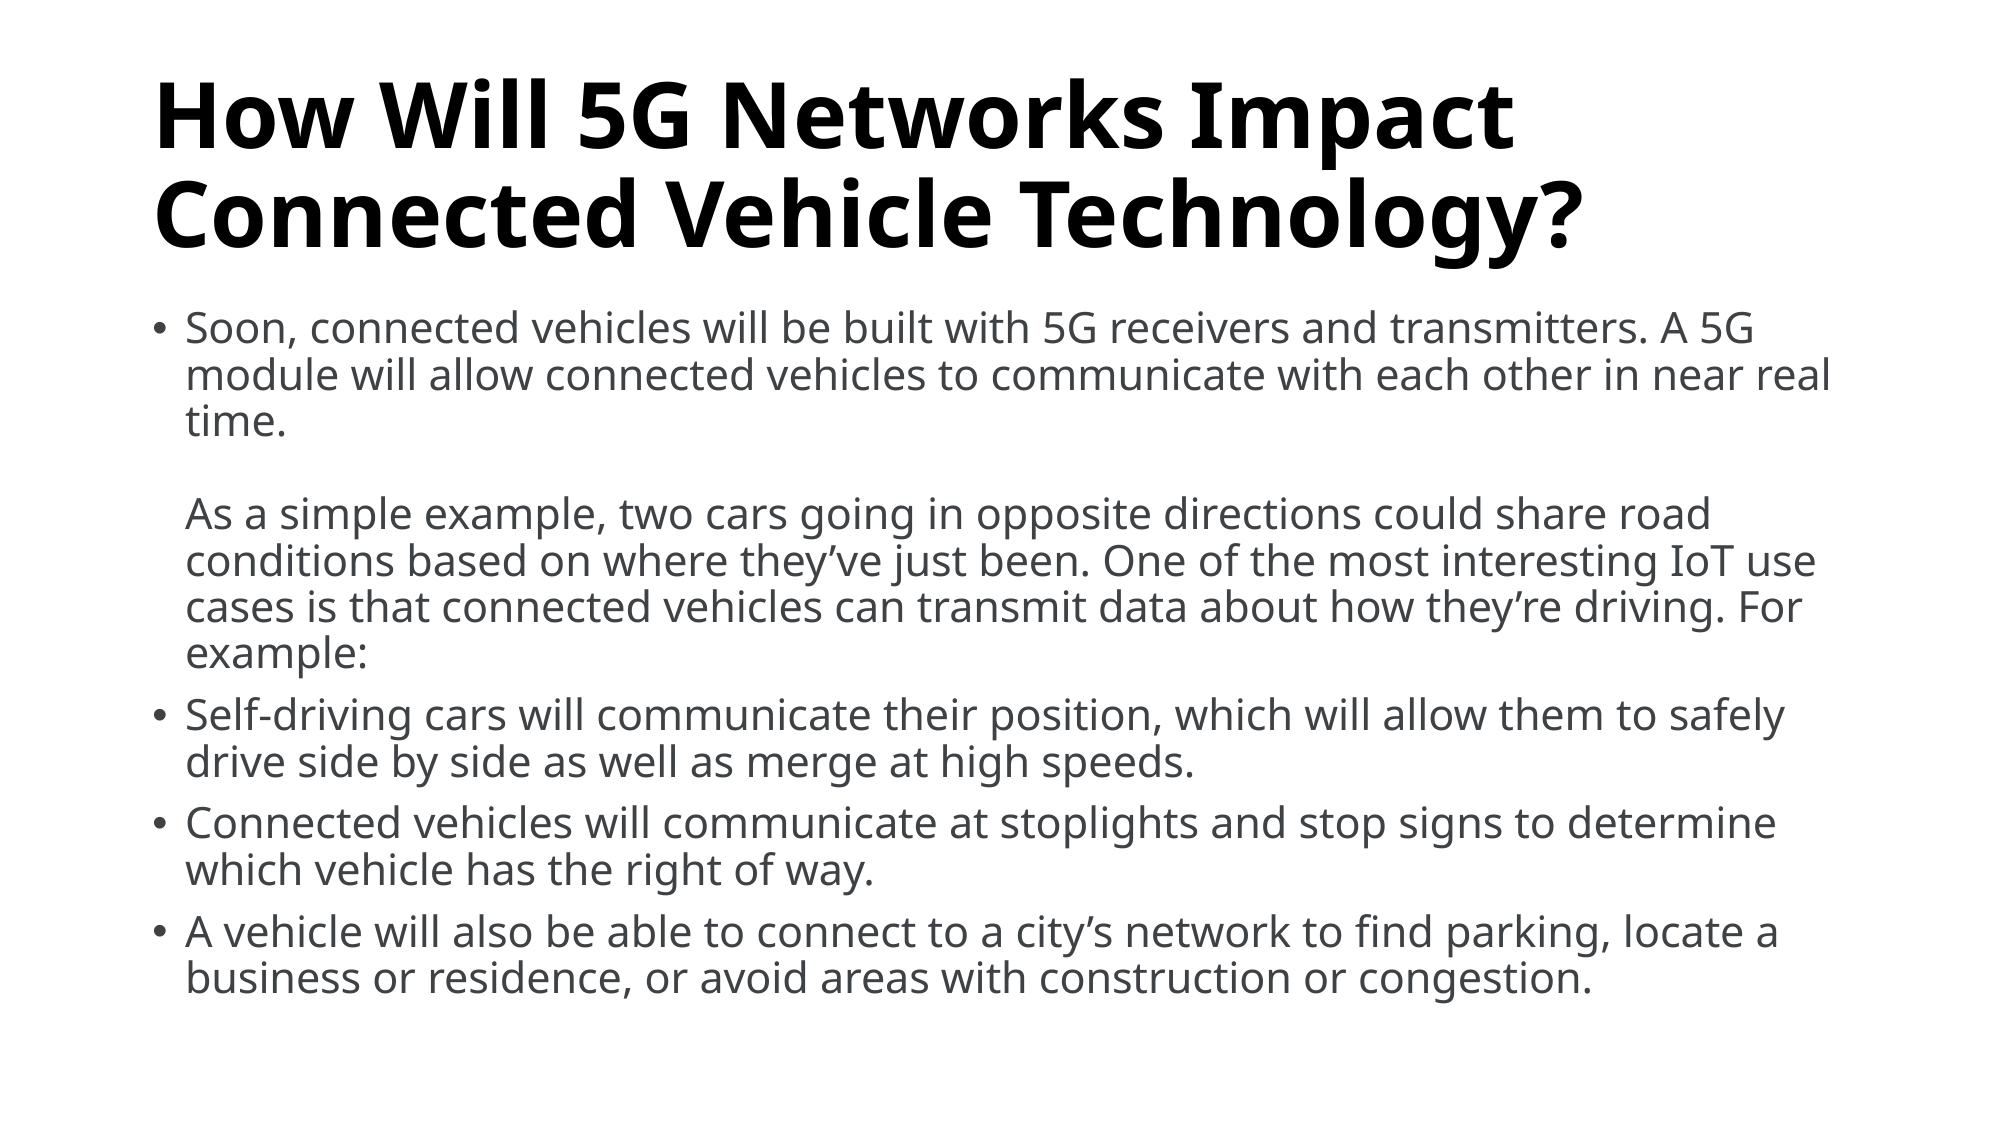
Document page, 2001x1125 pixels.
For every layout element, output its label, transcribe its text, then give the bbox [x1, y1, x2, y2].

title How Will 5G Networks Impact Connected Vehicle Technology? [137, 59, 1863, 278]
list Soon, connected vehicles will be built with 5G receivers and transmitters. A 5G module will allow connected vehicles to communicate with each other in near real time. As a simple example, two cars going in opposite directions could share road conditions based on where they’ve just been. One of the most interesting IoT use cases is that connected vehicles can transmit data about how they’re driving. For example: Self-driving cars will communicate their position, which will allow them to safely drive side by side as well as merge at high speeds. Connected vehicles will communicate at stoplights and stop signs to determine which vehicle has the right of way. A vehicle will also be able to connect to a city’s network to find parking, locate a business or residence, or avoid areas with construction or congestion. [137, 299, 1863, 1014]
